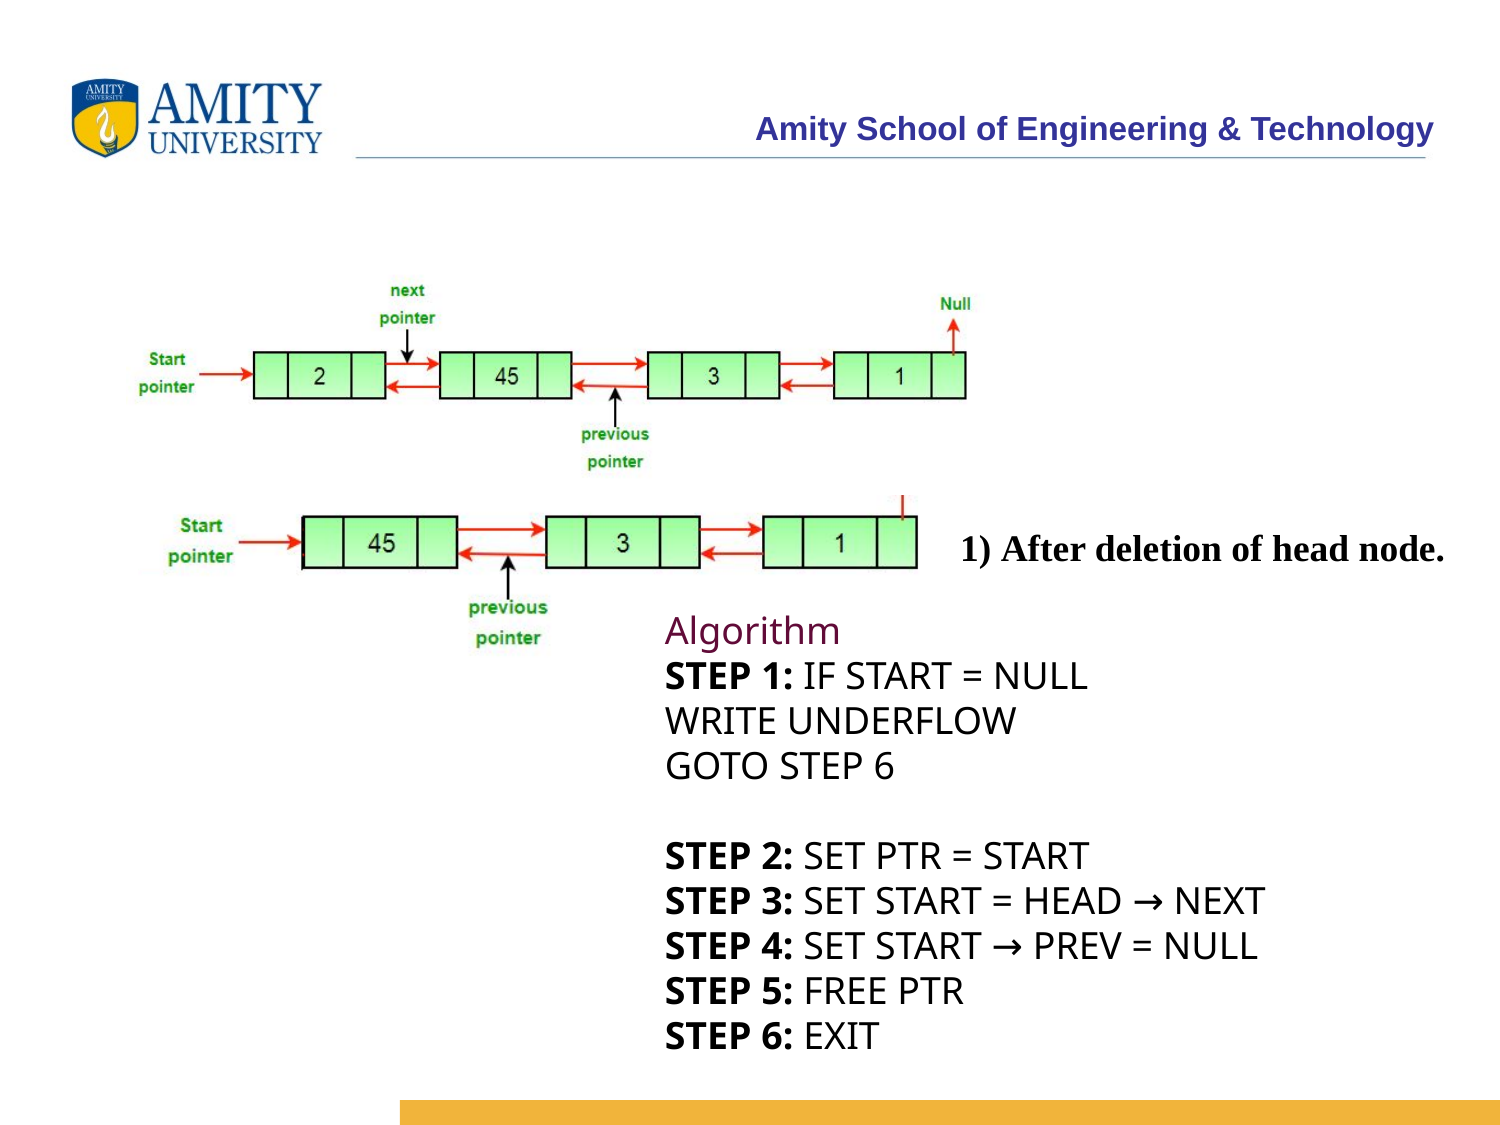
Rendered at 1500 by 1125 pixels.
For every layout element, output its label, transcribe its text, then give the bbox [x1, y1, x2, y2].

picture [0, 0, 1500, 188]
text_box 1) After deletion of head node. [964, 517, 1500, 577]
text_box Algorithm STEP 1: IF START = NULL WRITE UNDERFLOW GOTO STEP 6 STEP 2: SET PTR = START STEP 3: SET START = HEAD → NEXT STEP 4: SET START → PREV = NULL STEP 5: FREE PTR STEP 6: EXIT [649, 599, 1400, 1065]
picture [126, 257, 1006, 675]
